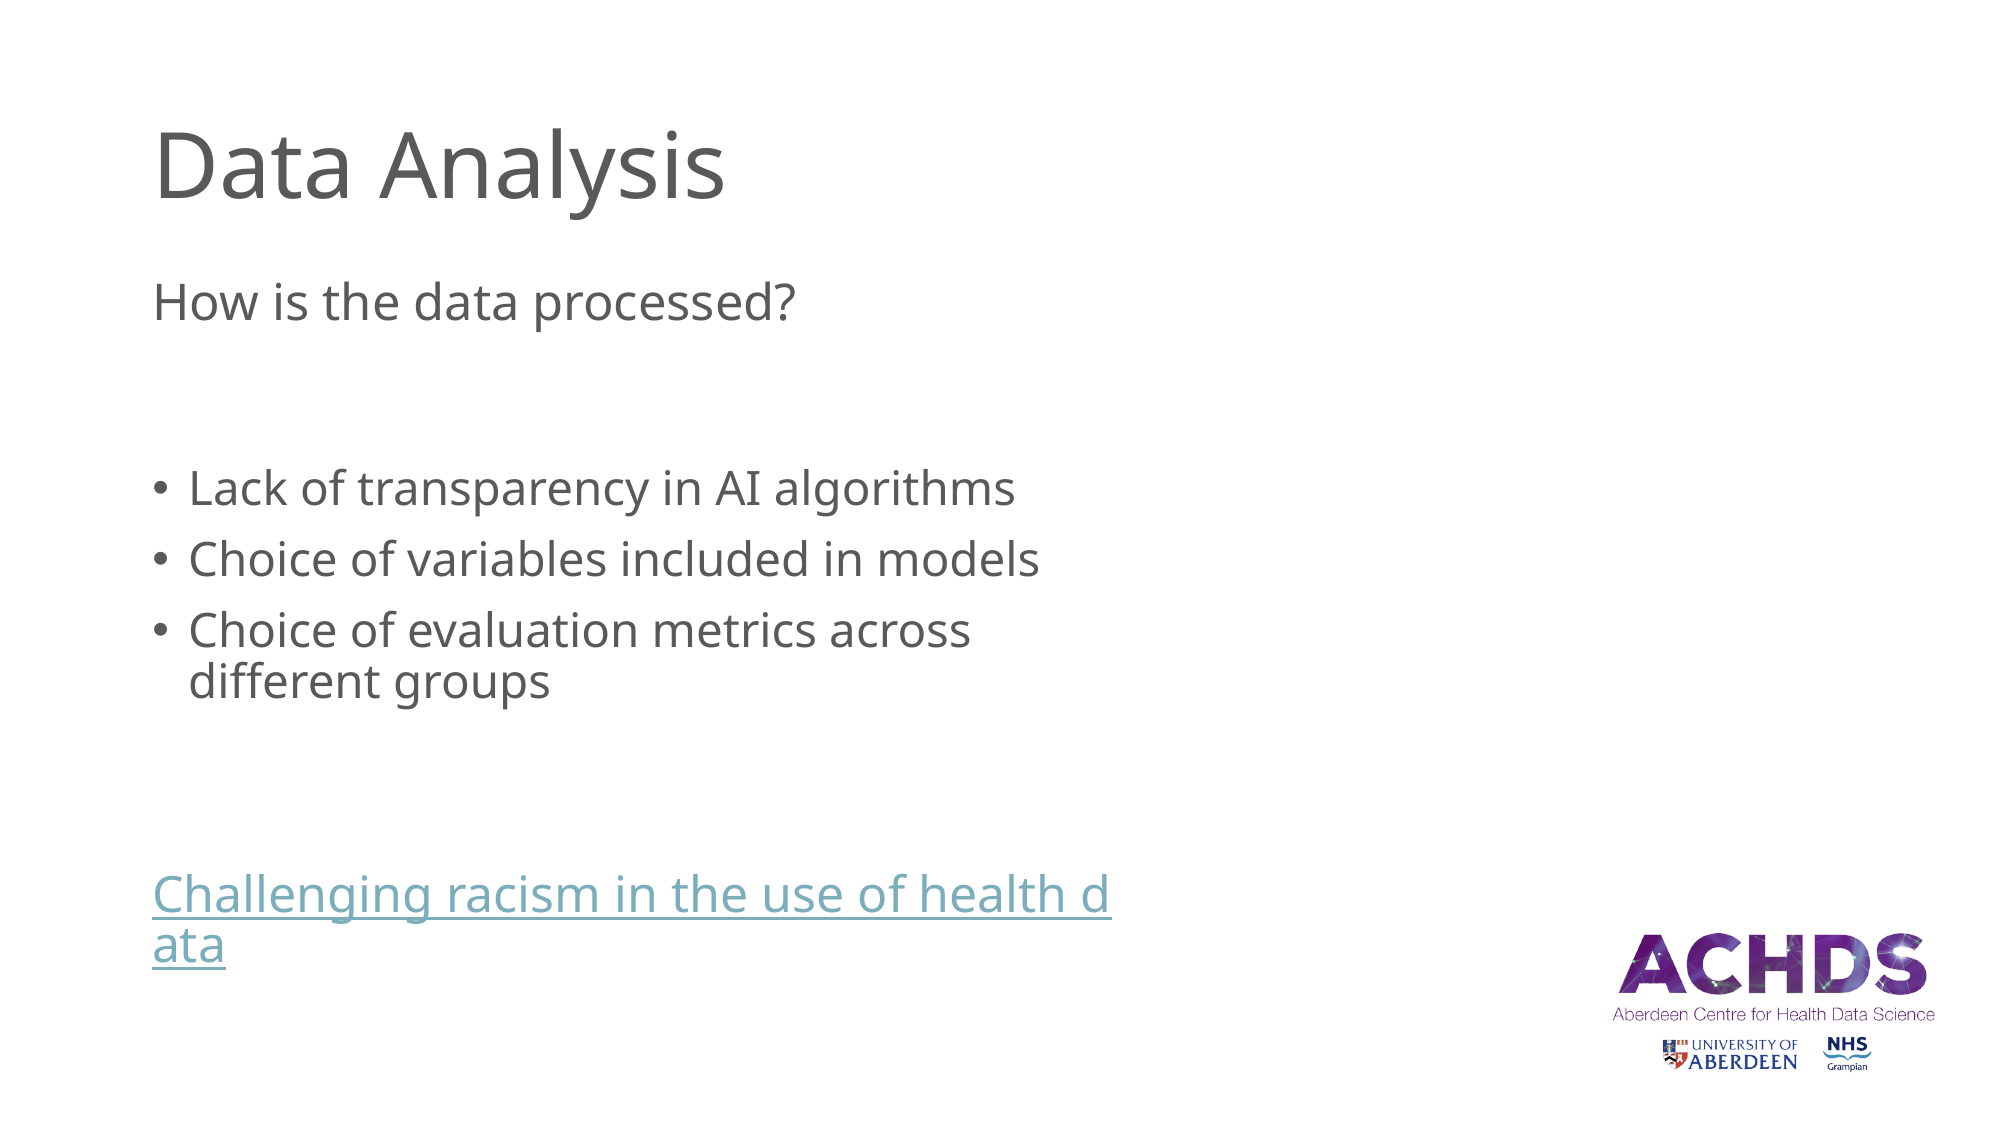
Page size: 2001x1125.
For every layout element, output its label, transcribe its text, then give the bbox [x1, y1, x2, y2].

title Data Analysis [137, 59, 1863, 278]
picture [1612, 933, 1937, 1075]
text_box Challenging racism in the use of health data [137, 855, 1138, 939]
list How is the data processed? [137, 269, 859, 381]
text_box Lack of transparency in AI algorithms Choice of variables included in models Choice of evaluation metrics across different groups [137, 456, 1100, 755]
